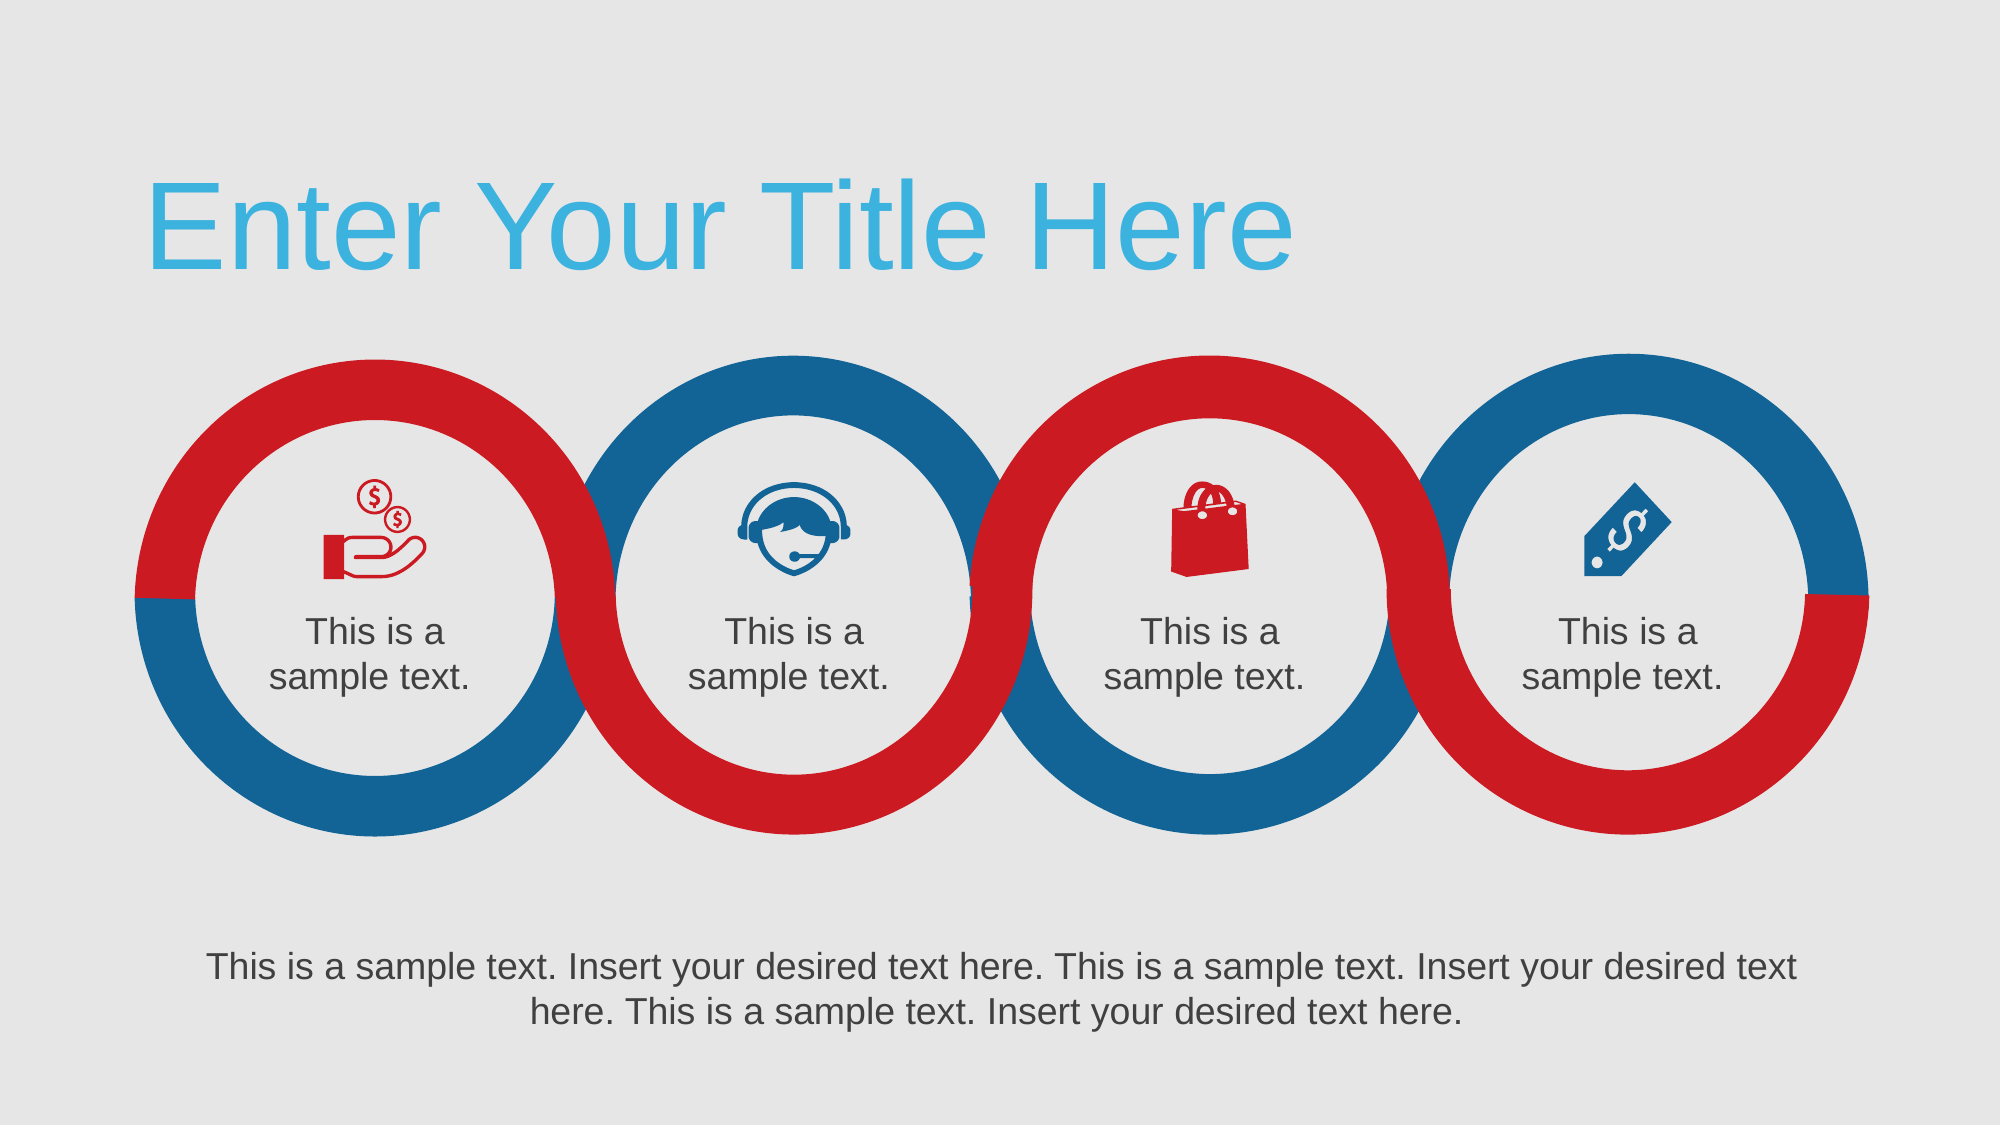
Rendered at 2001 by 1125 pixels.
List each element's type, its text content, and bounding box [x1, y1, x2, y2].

text_box [585, 354, 1000, 590]
text_box [133, 358, 617, 601]
text_box [554, 588, 1034, 836]
text_box This is a sample text. [669, 599, 919, 705]
text_box [737, 482, 851, 577]
text_box This is a sample text. Insert your desired text here. This is a sample text. Insert your desired text here. This is a sample text. Insert your desired text here. [165, 934, 1840, 1084]
text_box This is a sample text. [1503, 599, 1753, 705]
text_box [1171, 481, 1249, 577]
text_box [1584, 482, 1672, 577]
text_box [133, 599, 586, 838]
text_box This is a sample text. [1085, 599, 1335, 705]
text_box [1420, 352, 1870, 594]
text_box [1385, 587, 1871, 836]
text_box Enter Your Title Here [129, 137, 1617, 302]
text_box [968, 354, 1451, 591]
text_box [323, 479, 427, 580]
text_box [1001, 617, 1418, 836]
text_box This is a sample text. [250, 599, 500, 705]
